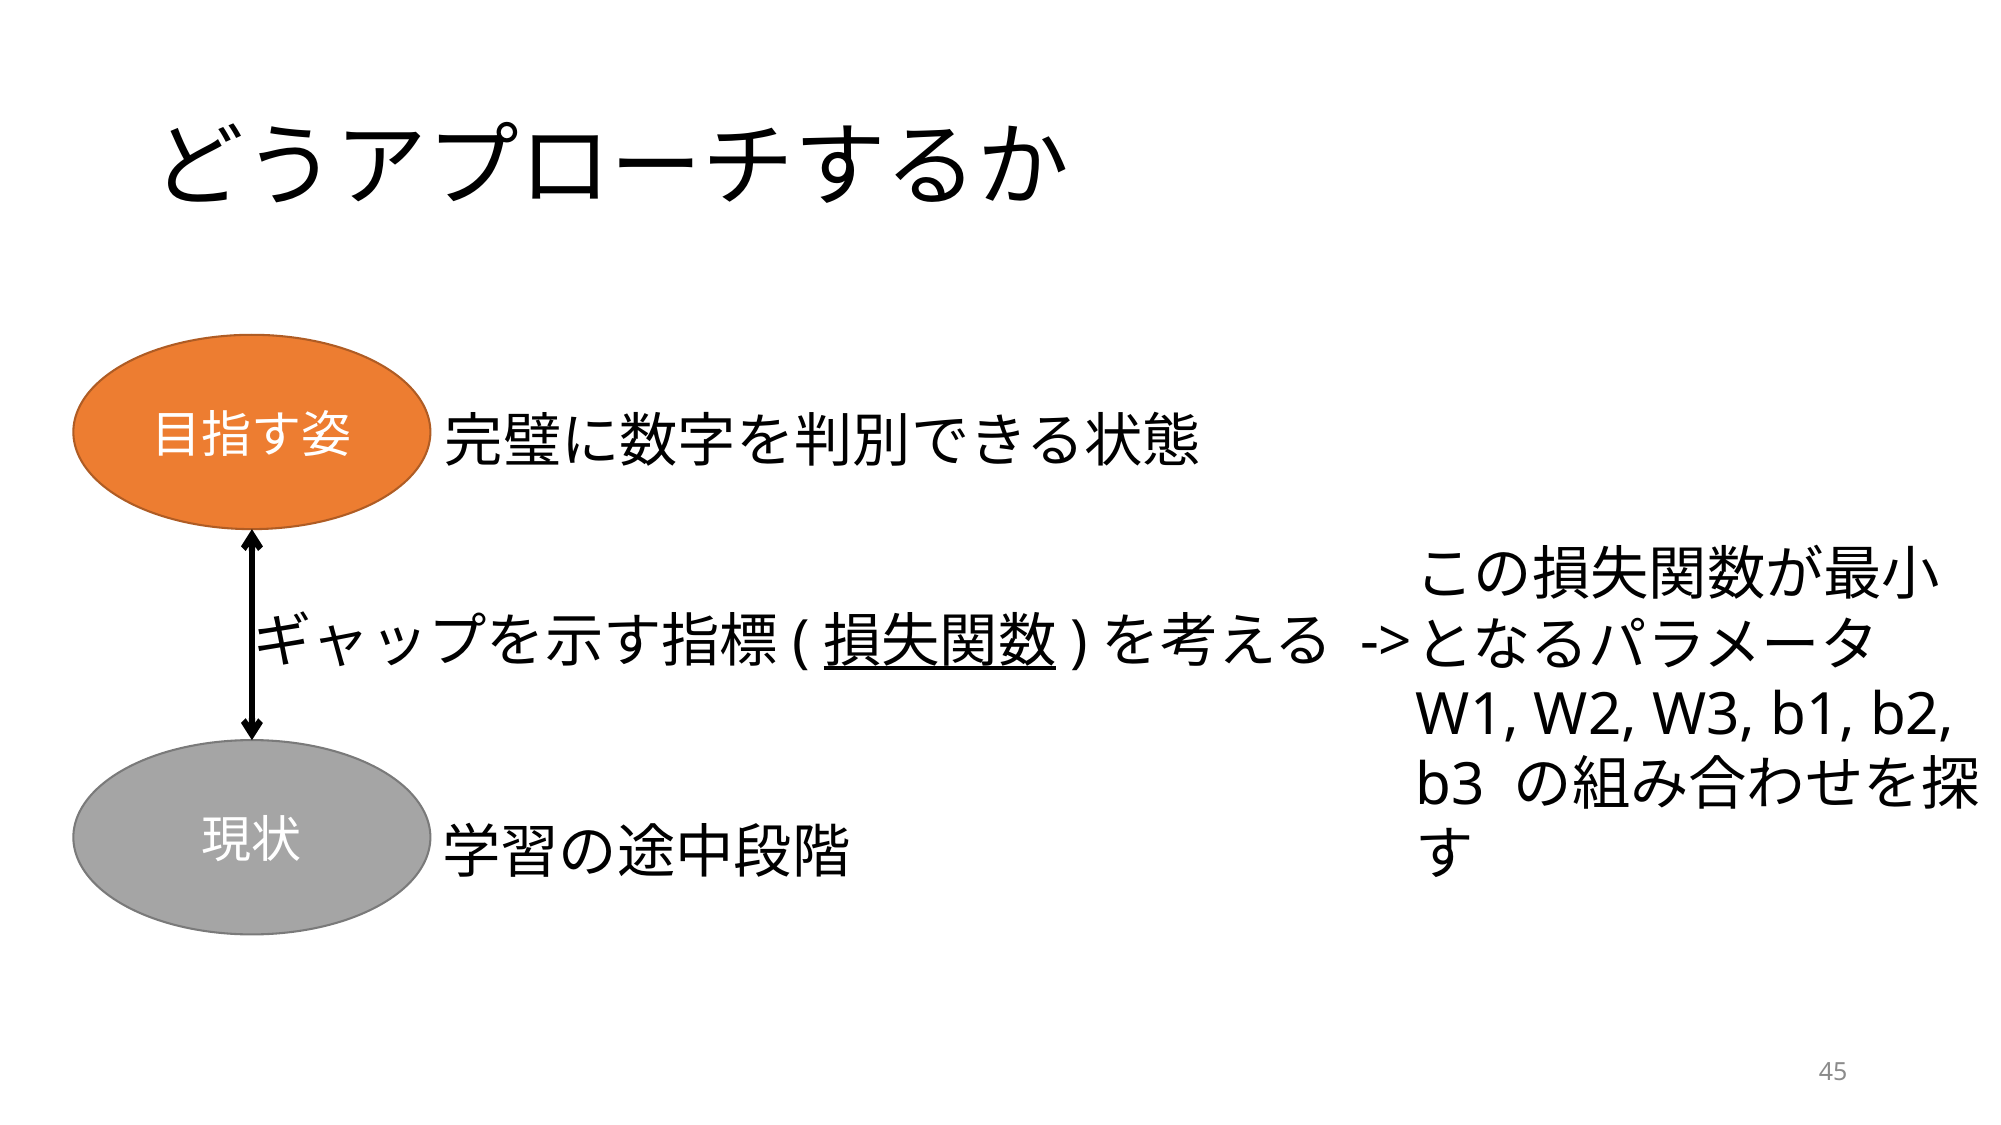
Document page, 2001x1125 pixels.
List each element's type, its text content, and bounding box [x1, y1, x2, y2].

title どうアプローチするか [137, 59, 1863, 278]
text_box 目指す姿 [72, 333, 430, 531]
text_box ギャップを示す指標(損失関数)を考える -> [239, 595, 251, 681]
text_box ギャップを示す指標(損失関数)を考える -> [252, 595, 1401, 681]
text_box この損失関数が最小となるパラメータW1, W2, W3, b1, b2, b3 の組み合わせを探す [1401, 529, 2000, 894]
text_box 現状 [72, 739, 427, 936]
text_box 学習の途中段階 [427, 806, 866, 892]
text_box 完璧に数字を判別できる状態 [430, 395, 1216, 481]
slide_number 45 [1412, 1042, 1863, 1103]
